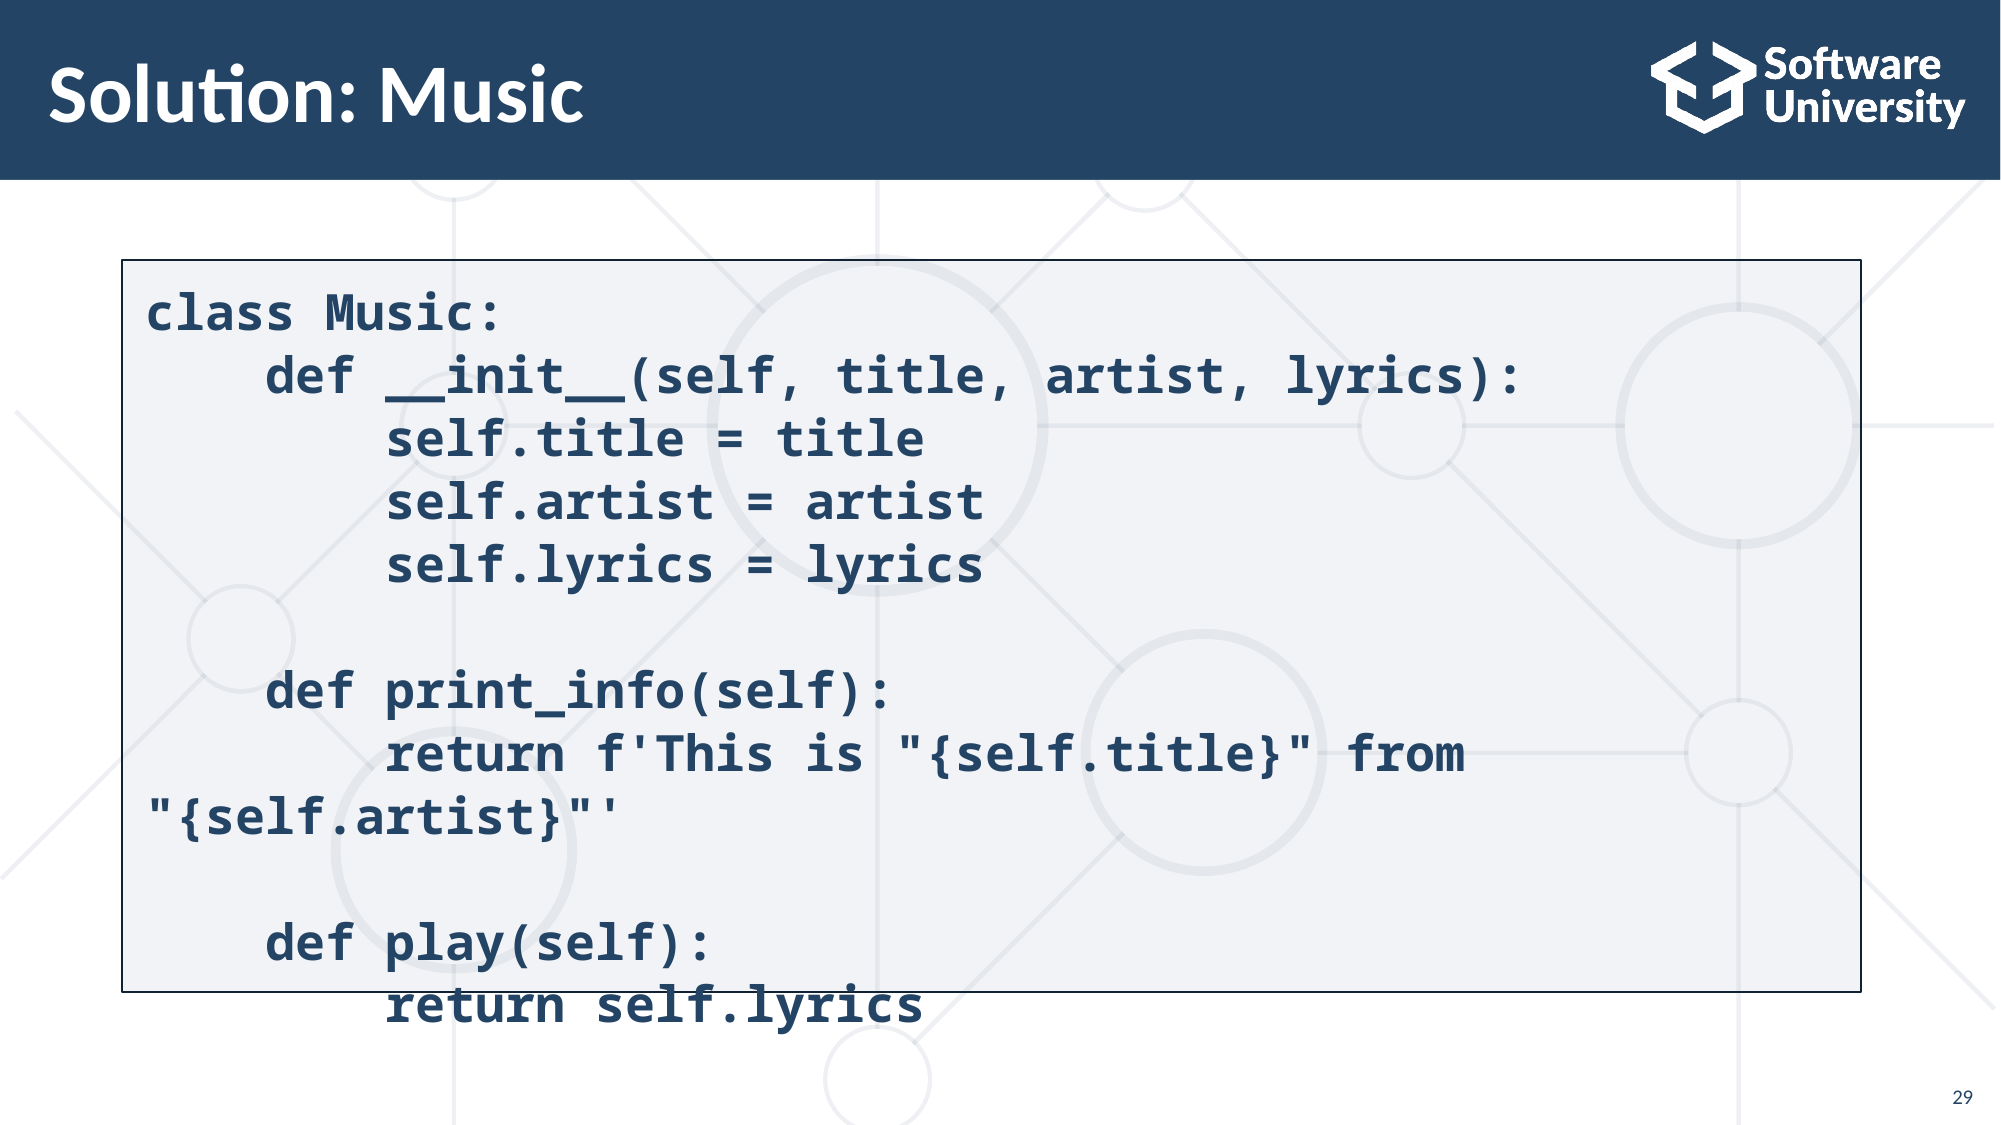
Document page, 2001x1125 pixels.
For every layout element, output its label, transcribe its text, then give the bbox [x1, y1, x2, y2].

text_box 29 [1927, 1067, 1989, 1117]
title Solution: Music [31, 16, 1625, 162]
picture [1651, 41, 1966, 134]
list class Music: def __init__(self, title, artist, lyrics): self.title = title self.artist = artist self.lyrics = lyrics def print_info(self): return f'This is "{self.title}" from "{self.artist}"' def play(self): return self.lyrics [121, 259, 1862, 993]
